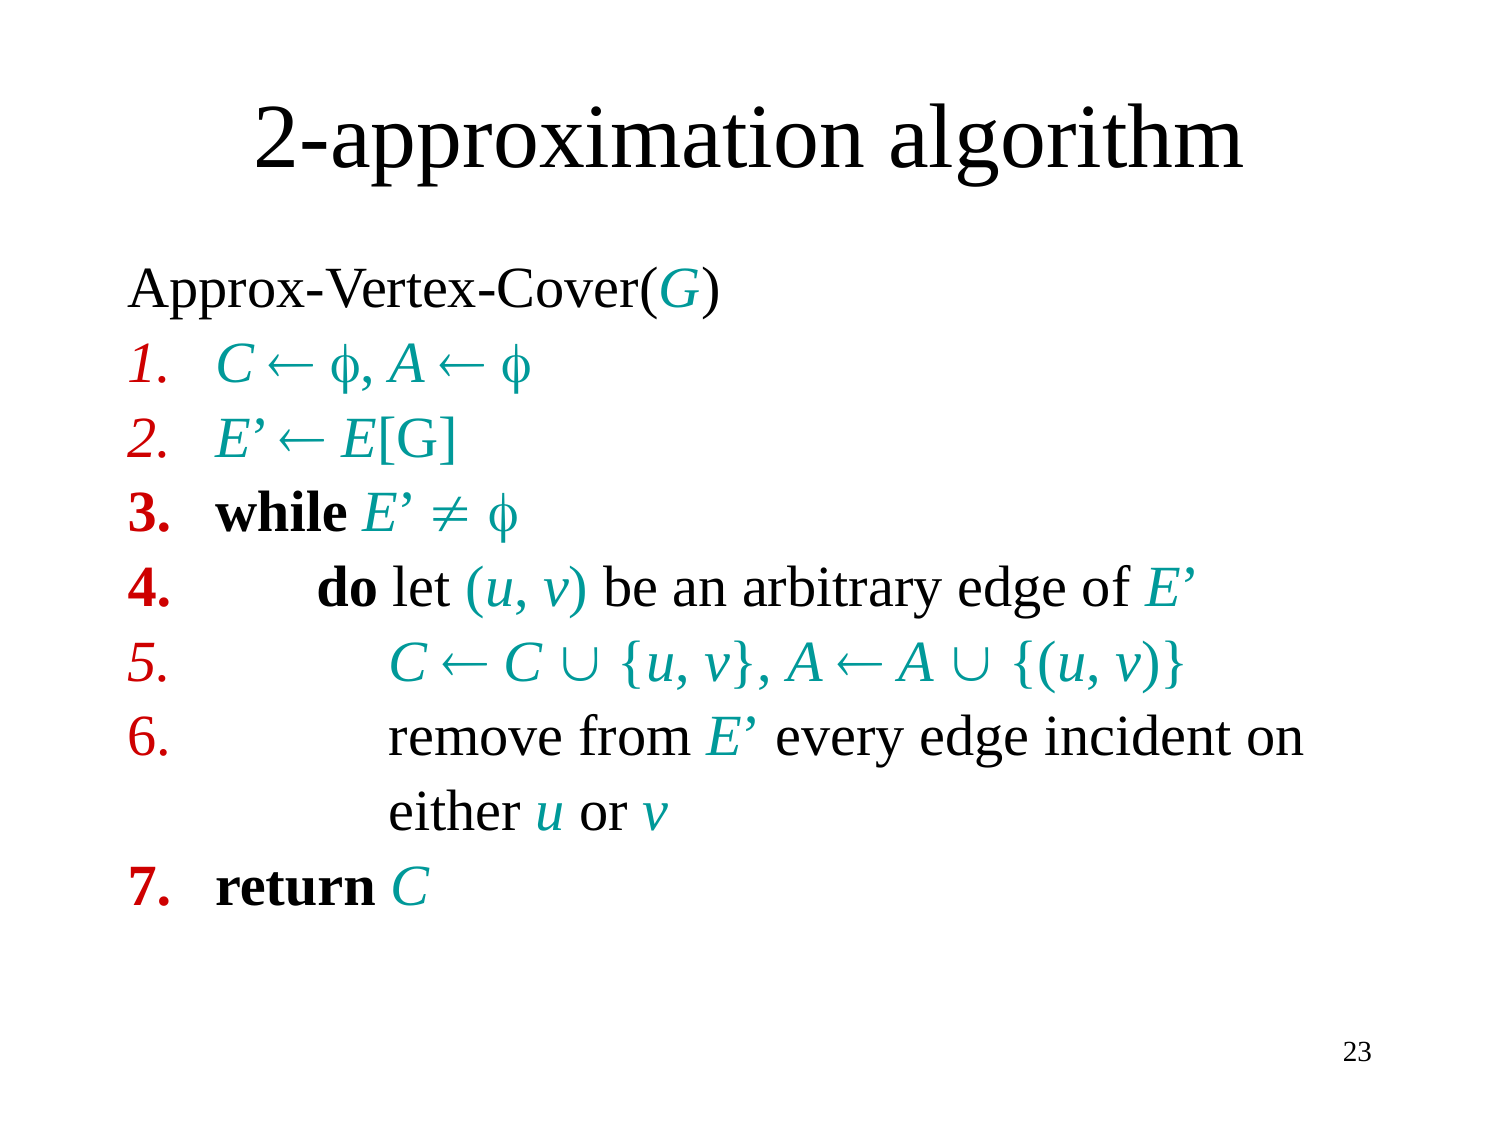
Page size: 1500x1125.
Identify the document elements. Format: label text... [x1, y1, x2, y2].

title 2-approximation algorithm [112, 37, 1388, 226]
slide_number 23 [1074, 1024, 1388, 1101]
list Approx-Vertex-Cover(G) C  , A   E’  E[G] while E’   do let (u, v) be an arbitrary edge of E’ C  C  {u, v}, A  A  {(u, v)} remove from E’ every edge incident on either u or v return C [112, 249, 1388, 1001]
